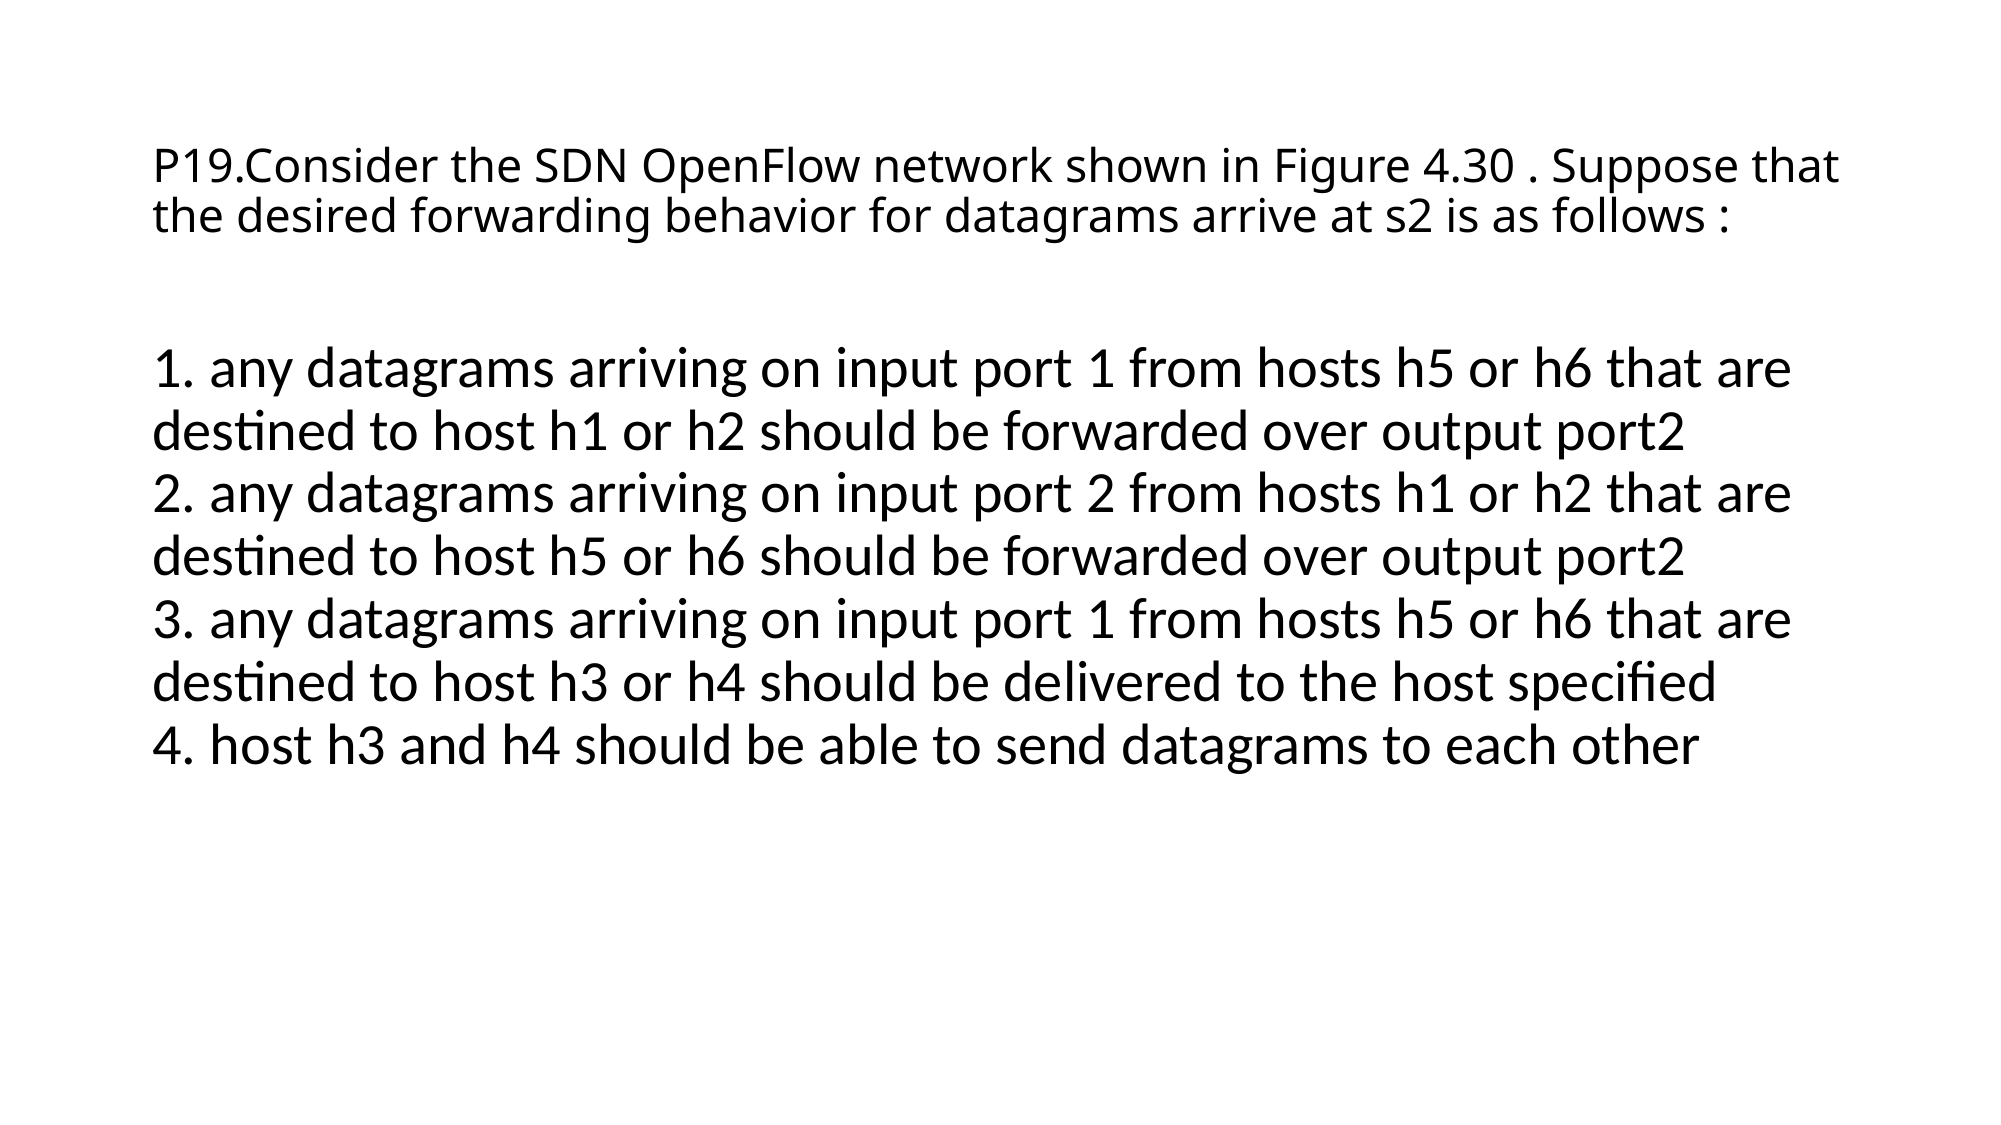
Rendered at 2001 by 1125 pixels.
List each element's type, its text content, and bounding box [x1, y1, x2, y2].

list 1. any datagrams arriving on input port 1 from hosts h5 or h6 that are destined to host h1 or h2 should be forwarded over output port2 2. any datagrams arriving on input port 2 from hosts h1 or h2 that are destined to host h5 or h6 should be forwarded over output port2 3. any datagrams arriving on input port 1 from hosts h5 or h6 that are destined to host h3 or h4 should be delivered to the host specified 4. host h3 and h4 should be able to send datagrams to each other [137, 329, 1863, 1014]
title P19.Consider the SDN OpenFlow network shown in Figure 4.30 . Suppose that the desired forwarding behavior for datagrams arrive at s2 is as follows : [137, 111, 1863, 329]
